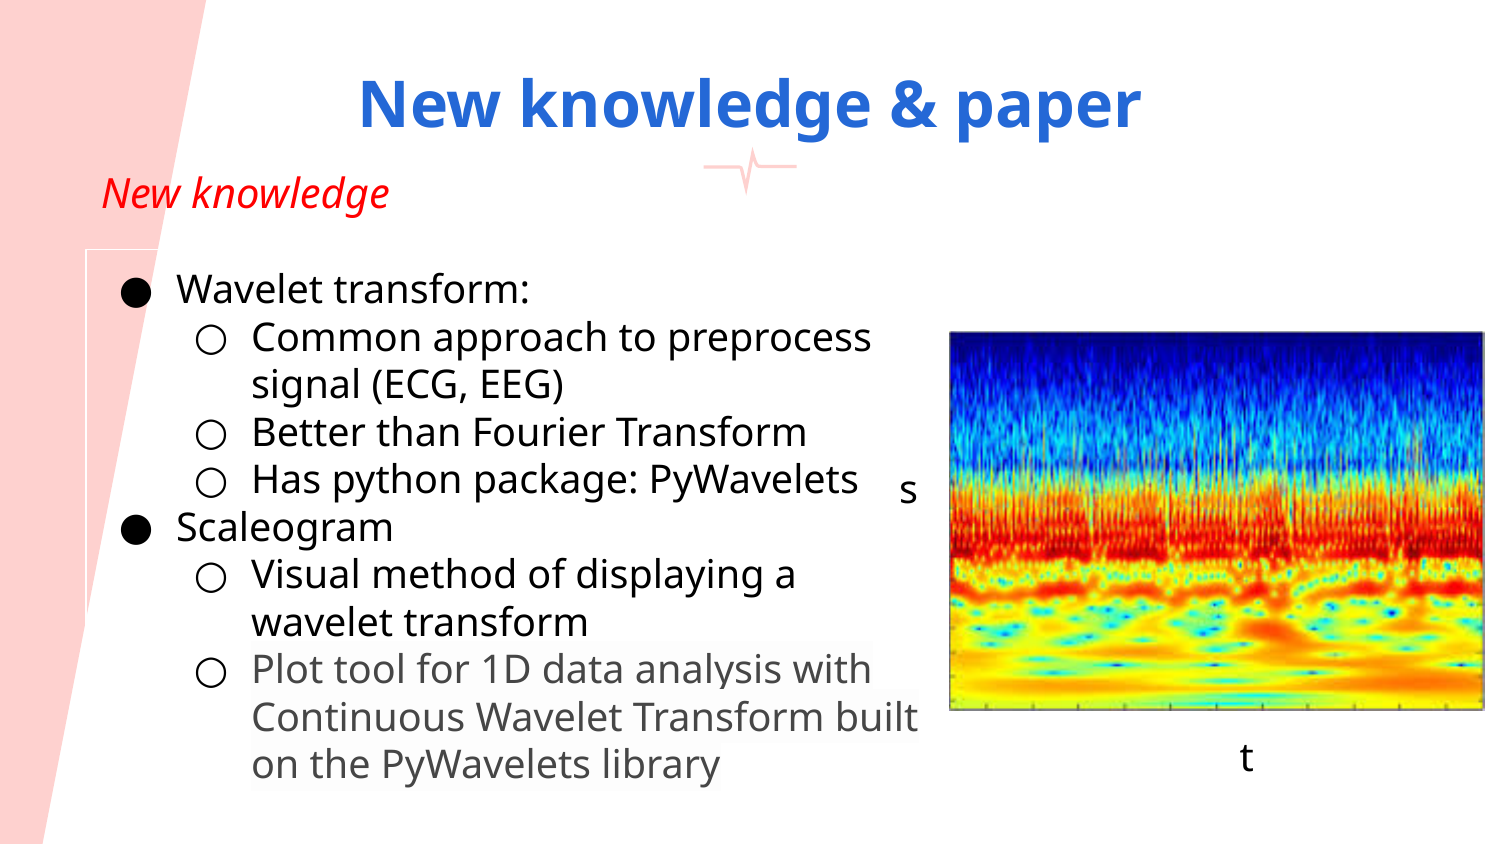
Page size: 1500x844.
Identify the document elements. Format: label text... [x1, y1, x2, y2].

text_box Wavelet transform: Common approach to preprocess signal (ECG, EEG) Better than Fourier Transform Has python package: PyWavelets Scaleogram Visual method of displaying a wavelet transform Plot tool for 1D data analysis with Continuous Wavelet Transform built on the PyWavelets library [85, 249, 962, 802]
text_box New knowledge [85, 152, 541, 233]
title New knowledge & paper [0, 48, 1500, 136]
text_box t [1224, 719, 1261, 795]
text_box s [884, 448, 929, 527]
picture [949, 331, 1485, 711]
